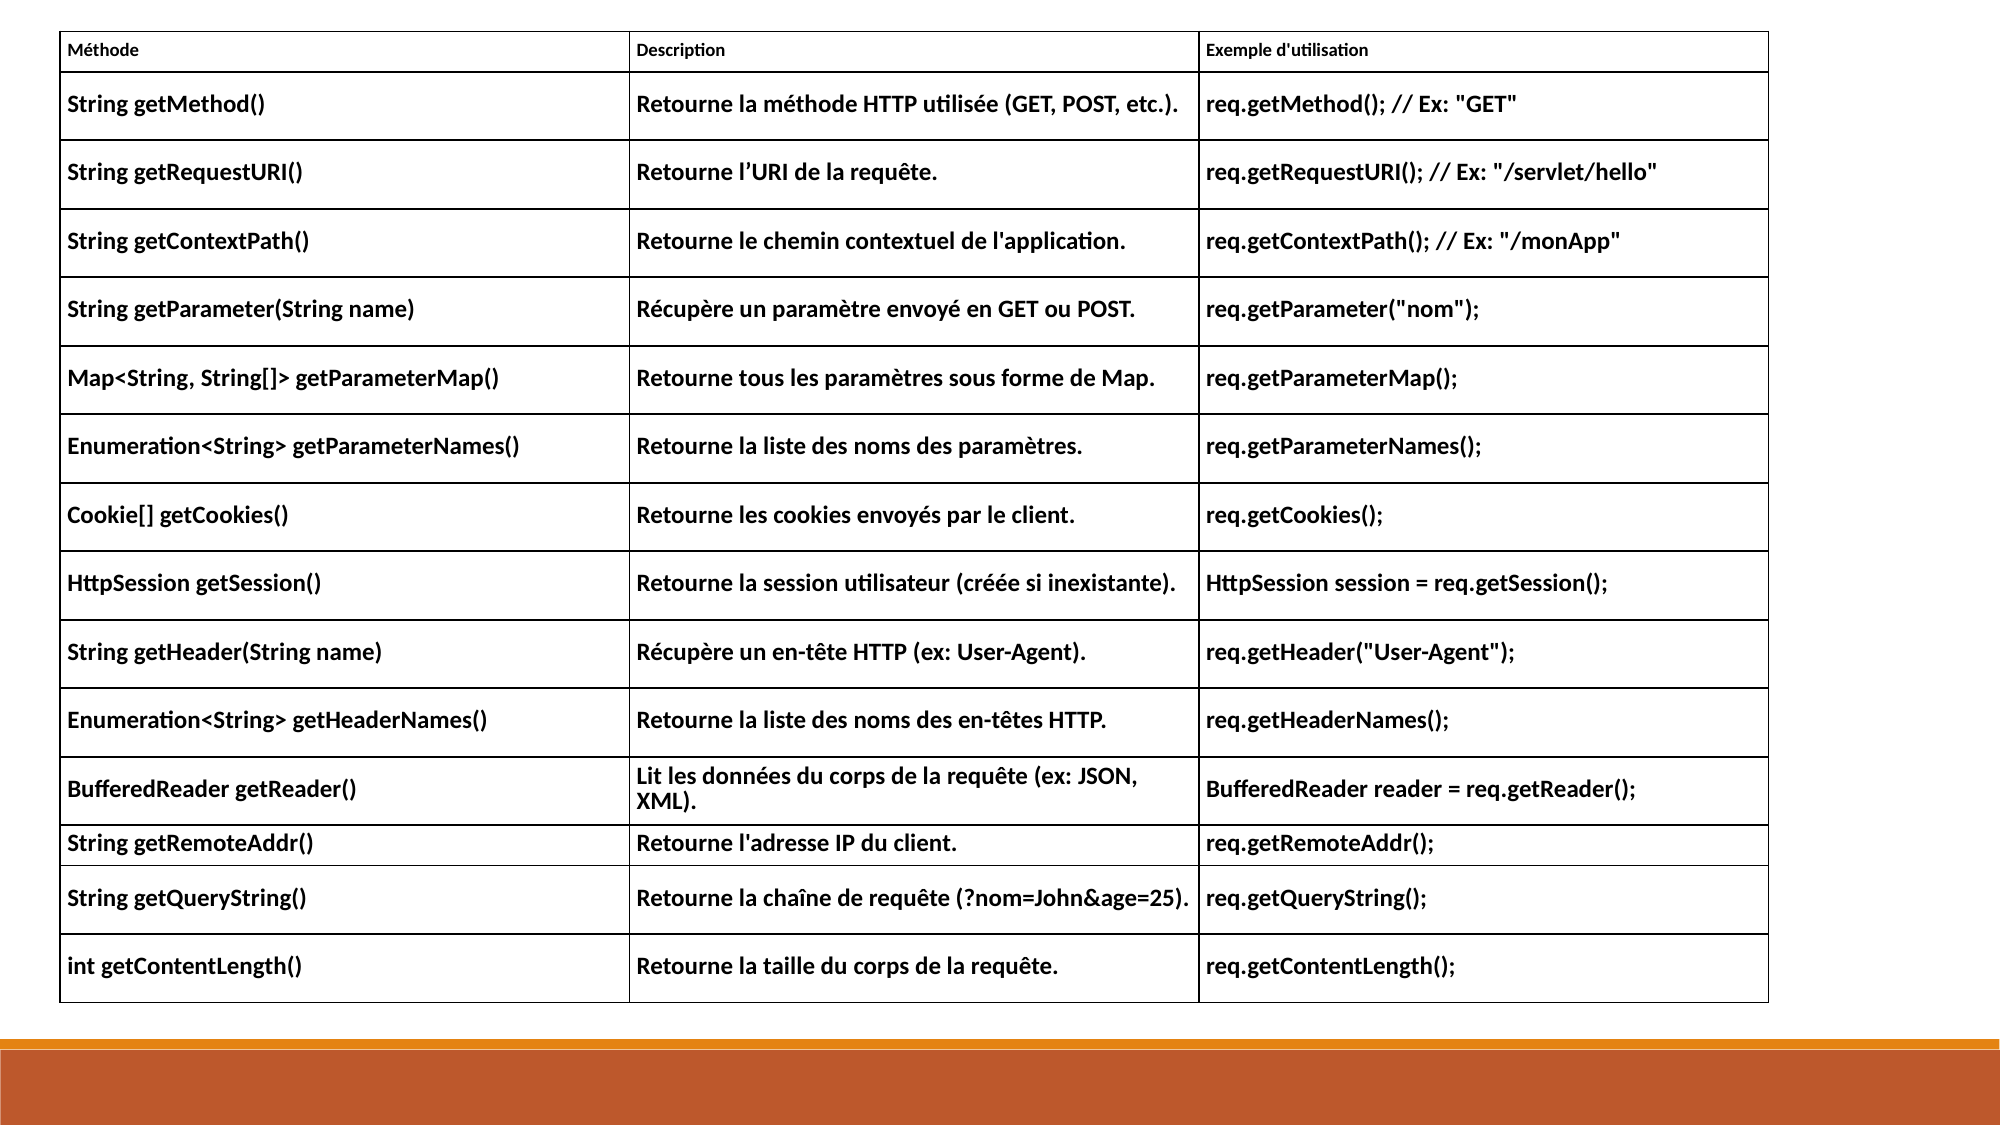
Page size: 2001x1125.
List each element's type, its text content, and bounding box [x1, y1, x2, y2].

table_cell req.getHeader("User-Agent"); [1200, 621, 1768, 687]
table_cell Cookie[] getCookies() [61, 484, 629, 550]
table_cell int getContentLength() [61, 935, 629, 1002]
table_cell req.getContentLength(); [1200, 935, 1768, 1002]
table_cell req.getParameterNames(); [1200, 415, 1768, 482]
table_cell Enumeration<String> getHeaderNames() [61, 689, 629, 756]
table_cell Map<String, String[]> getParameterMap() [61, 347, 629, 413]
table_cell HttpSession getSession() [61, 552, 629, 619]
table_cell Retourne les cookies envoyés par le client. [630, 484, 1198, 550]
table_cell Enumeration<String> getParameterNames() [61, 415, 629, 482]
table_header Exemple d'utilisation [1200, 32, 1768, 71]
table_cell Retourne la liste des noms des paramètres. [630, 415, 1198, 482]
table_cell Retourne tous les paramètres sous forme de Map. [630, 347, 1198, 413]
table_cell String getRemoteAddr() [61, 826, 629, 865]
table_header Description [630, 32, 1198, 71]
table_cell Retourne la chaîne de requête (?nom=John&age=25). [630, 866, 1198, 933]
table_cell req.getRemoteAddr(); [1200, 826, 1768, 865]
table_cell String getParameter(String name) [61, 278, 629, 345]
table_cell BufferedReader reader = req.getReader(); [1200, 758, 1768, 824]
table_cell req.getRequestURI(); // Ex: "/servlet/hello" [1200, 141, 1768, 208]
table_cell String getMethod() [61, 73, 629, 139]
table_cell Retourne la liste des noms des en-têtes HTTP. [630, 689, 1198, 756]
table_cell Retourne la méthode HTTP utilisée (GET, POST, etc.). [630, 73, 1198, 139]
table_cell req.getCookies(); [1200, 484, 1768, 550]
table_cell String getQueryString() [61, 866, 629, 933]
table_cell Récupère un paramètre envoyé en GET ou POST. [630, 278, 1198, 345]
table_cell Retourne l'adresse IP du client. [630, 826, 1198, 865]
table_cell String getHeader(String name) [61, 621, 629, 687]
table_cell Retourne l’URI de la requête. [630, 141, 1198, 208]
table_cell BufferedReader getReader() [61, 758, 629, 824]
table_cell req.getContextPath(); // Ex: "/monApp" [1200, 210, 1768, 276]
table_cell req.getQueryString(); [1200, 866, 1768, 933]
table_cell String getRequestURI() [61, 141, 629, 208]
table_cell Retourne la session utilisateur (créée si inexistante). [630, 552, 1198, 619]
table_header Méthode [61, 32, 629, 71]
table_cell Lit les données du corps de la requête (ex: JSON, XML). [630, 758, 1198, 824]
table_cell Retourne la taille du corps de la requête. [630, 935, 1198, 1002]
table_cell Retourne le chemin contextuel de l'application. [630, 210, 1198, 276]
table_cell String getContextPath() [61, 210, 629, 276]
table_cell Récupère un en-tête HTTP (ex: User-Agent). [630, 621, 1198, 687]
table_cell HttpSession session = req.getSession(); [1200, 552, 1768, 619]
table_cell req.getHeaderNames(); [1200, 689, 1768, 756]
table_cell req.getParameterMap(); [1200, 347, 1768, 413]
table_cell req.getParameter("nom"); [1200, 278, 1768, 345]
table_cell req.getMethod(); // Ex: "GET" [1200, 73, 1768, 139]
